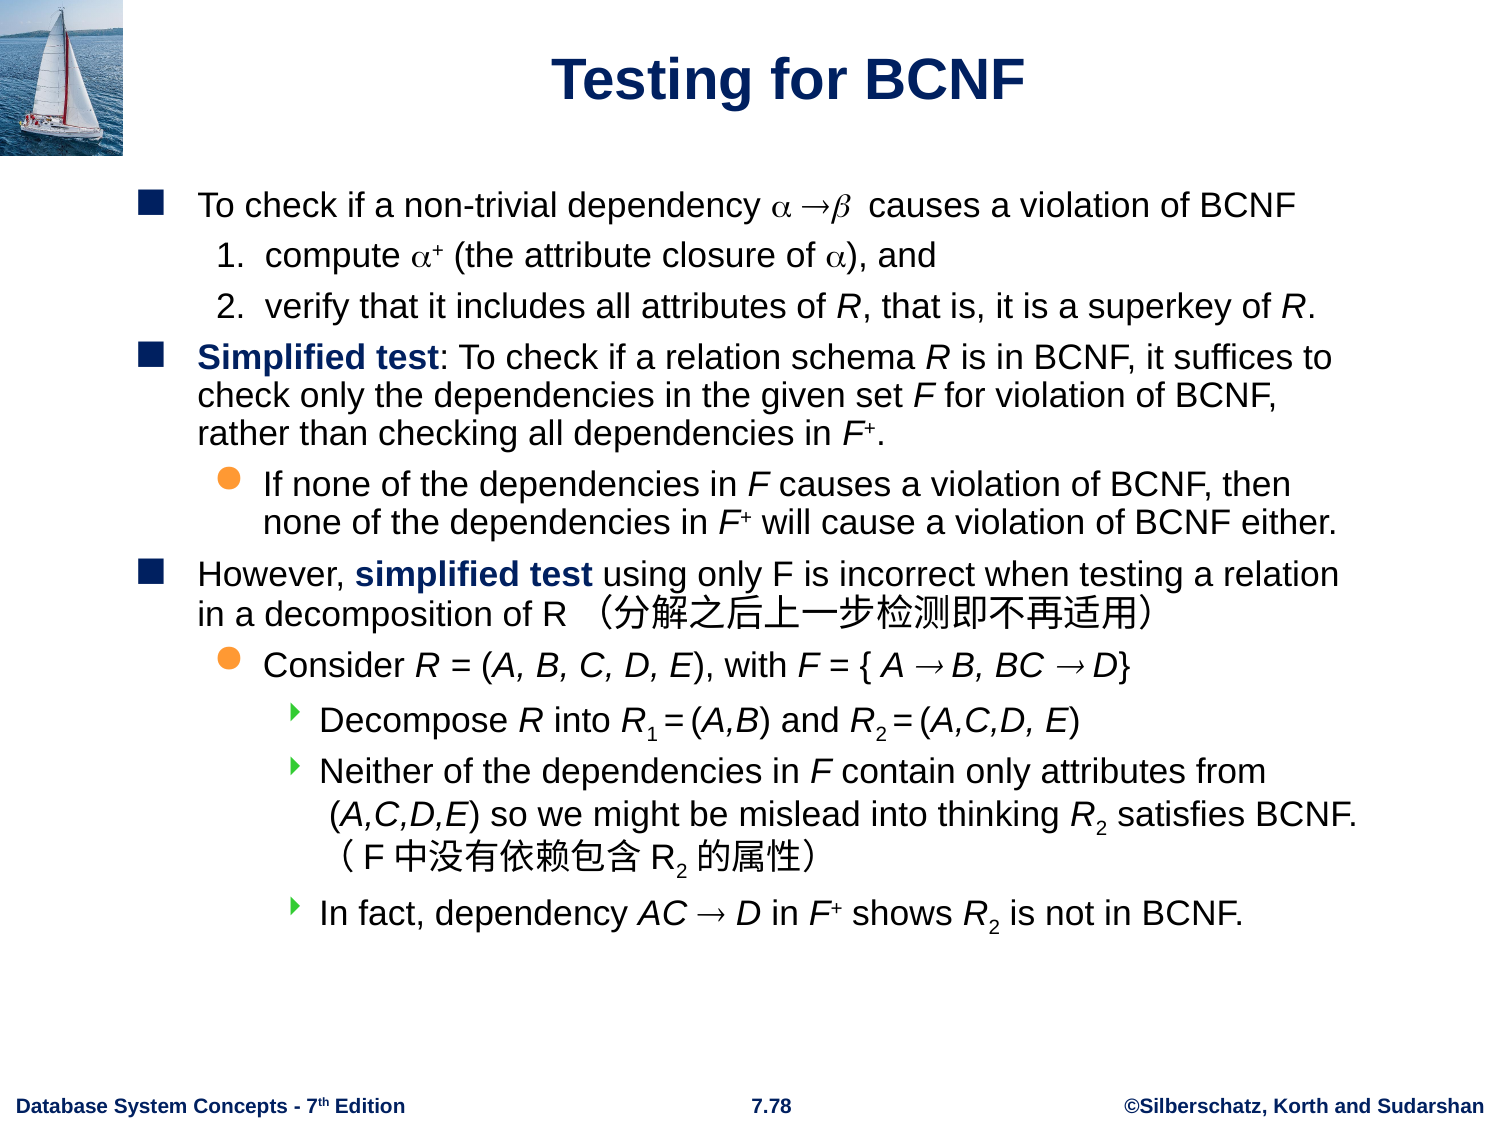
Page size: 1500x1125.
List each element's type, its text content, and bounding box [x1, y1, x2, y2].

title Testing for BCNF [125, 18, 1452, 120]
picture [0, 0, 123, 156]
list To check if a non-trivial dependency   causes a violation of BCNF 1. compute + (the attribute closure of ), and 2. verify that it includes all attributes of R, that is, it is a superkey of R. Simplified test: To check if a relation schema R is in BCNF, it suffices to check only the dependencies in the given set F for violation of BCNF, rather than checking all dependencies in F+. If none of the dependencies in F causes a violation of BCNF, then none of the dependencies in F+ will cause a violation of BCNF either. However, simplified test using only F is incorrect when testing a relation in a decomposition of R（分解之后上一步检测即不再适用） Consider R = (A, B, C, D, E), with F = { A  B, BC  D} Decompose R into R1 = (A,B) and R2 = (A,C,D, E) Neither of the dependencies in F contain only attributes from (A,C,D,E) so we might be mislead into thinking R2 satisfies BCNF. （F中没有依赖包含R2的属性） In fact, dependency AC  D in F+ shows R2 is not in BCNF. [126, 179, 1384, 991]
